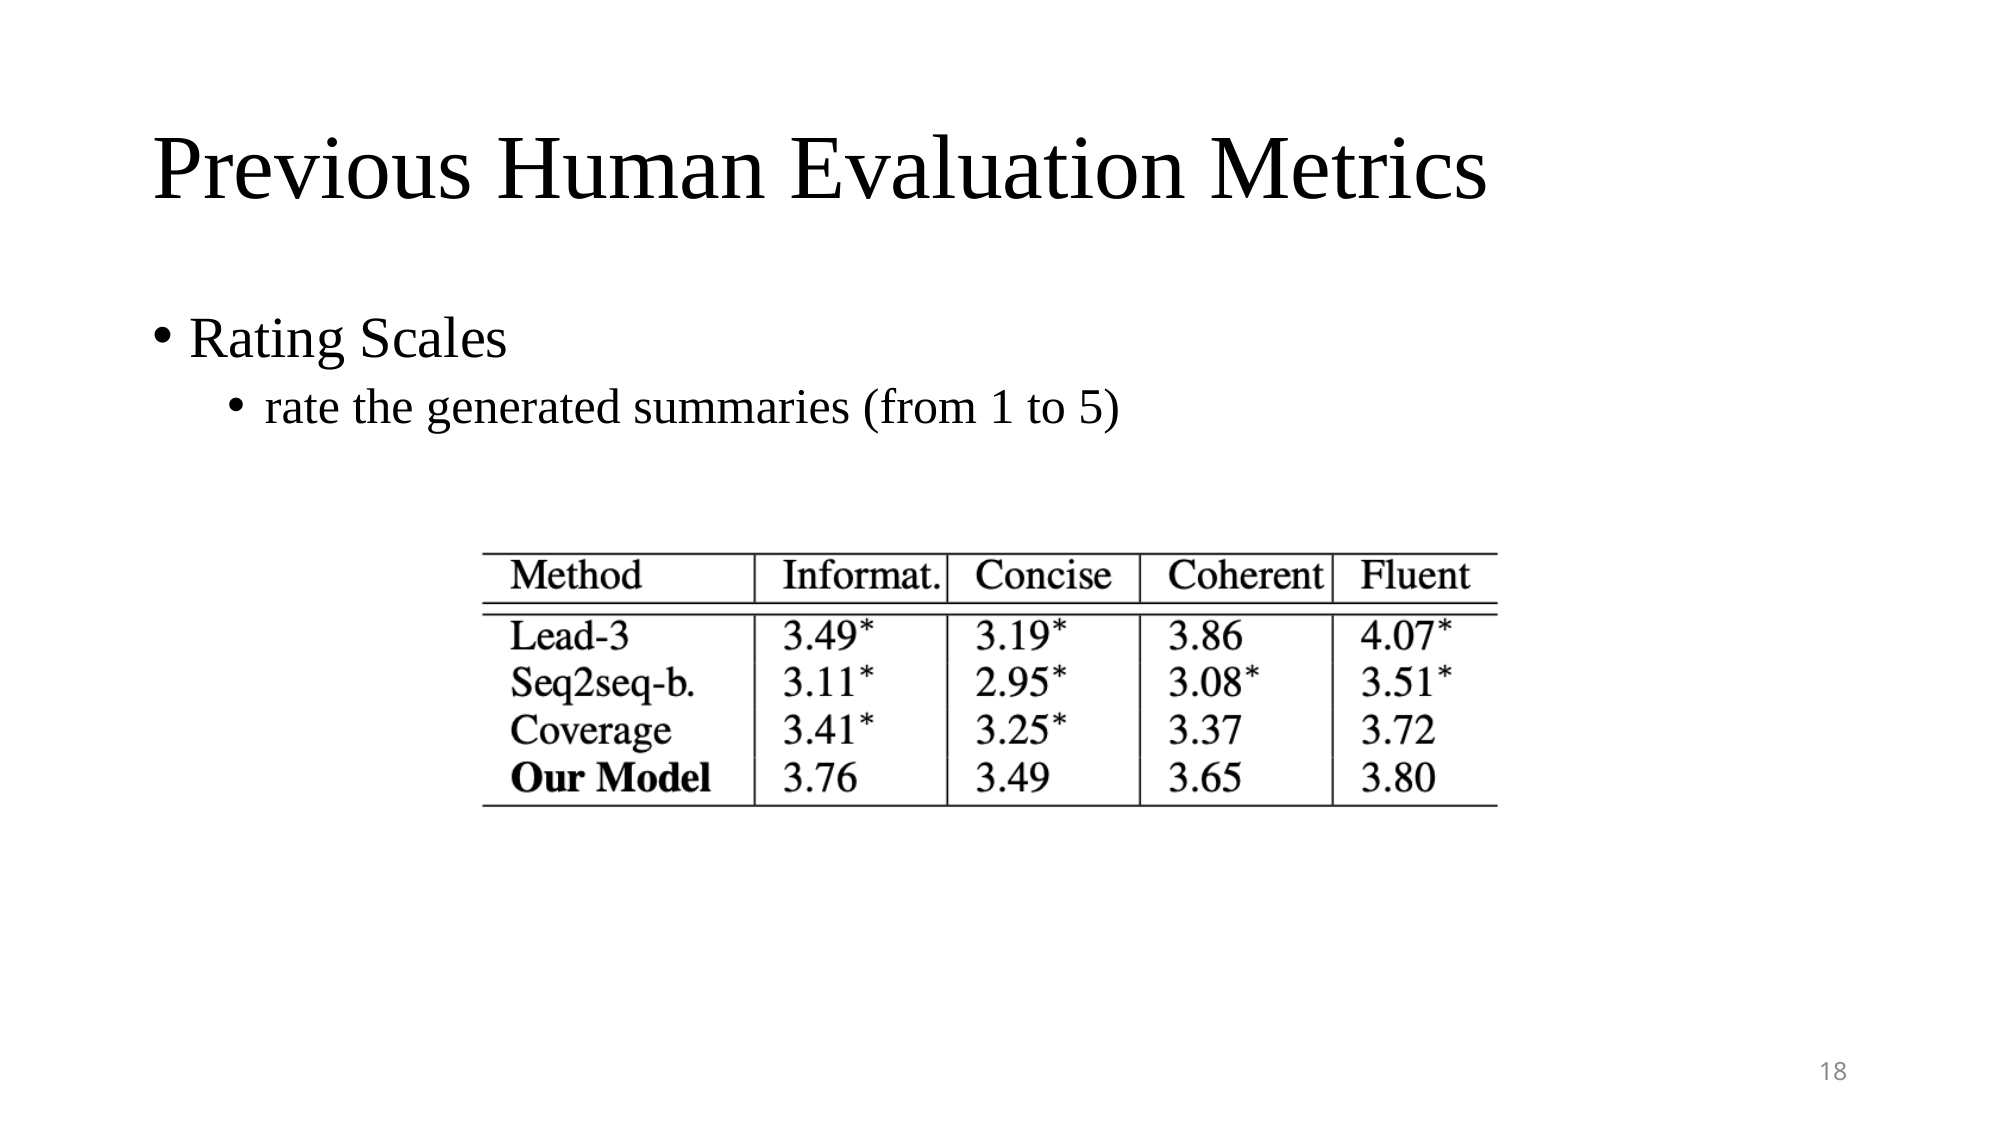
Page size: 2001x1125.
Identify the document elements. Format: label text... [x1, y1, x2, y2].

picture [438, 529, 1511, 813]
title Previous Human Evaluation Metrics [137, 59, 1863, 278]
slide_number 18 [1412, 1042, 1863, 1103]
list Rating Scales rate the generated summaries (from 1 to 5) [137, 299, 1863, 1014]
